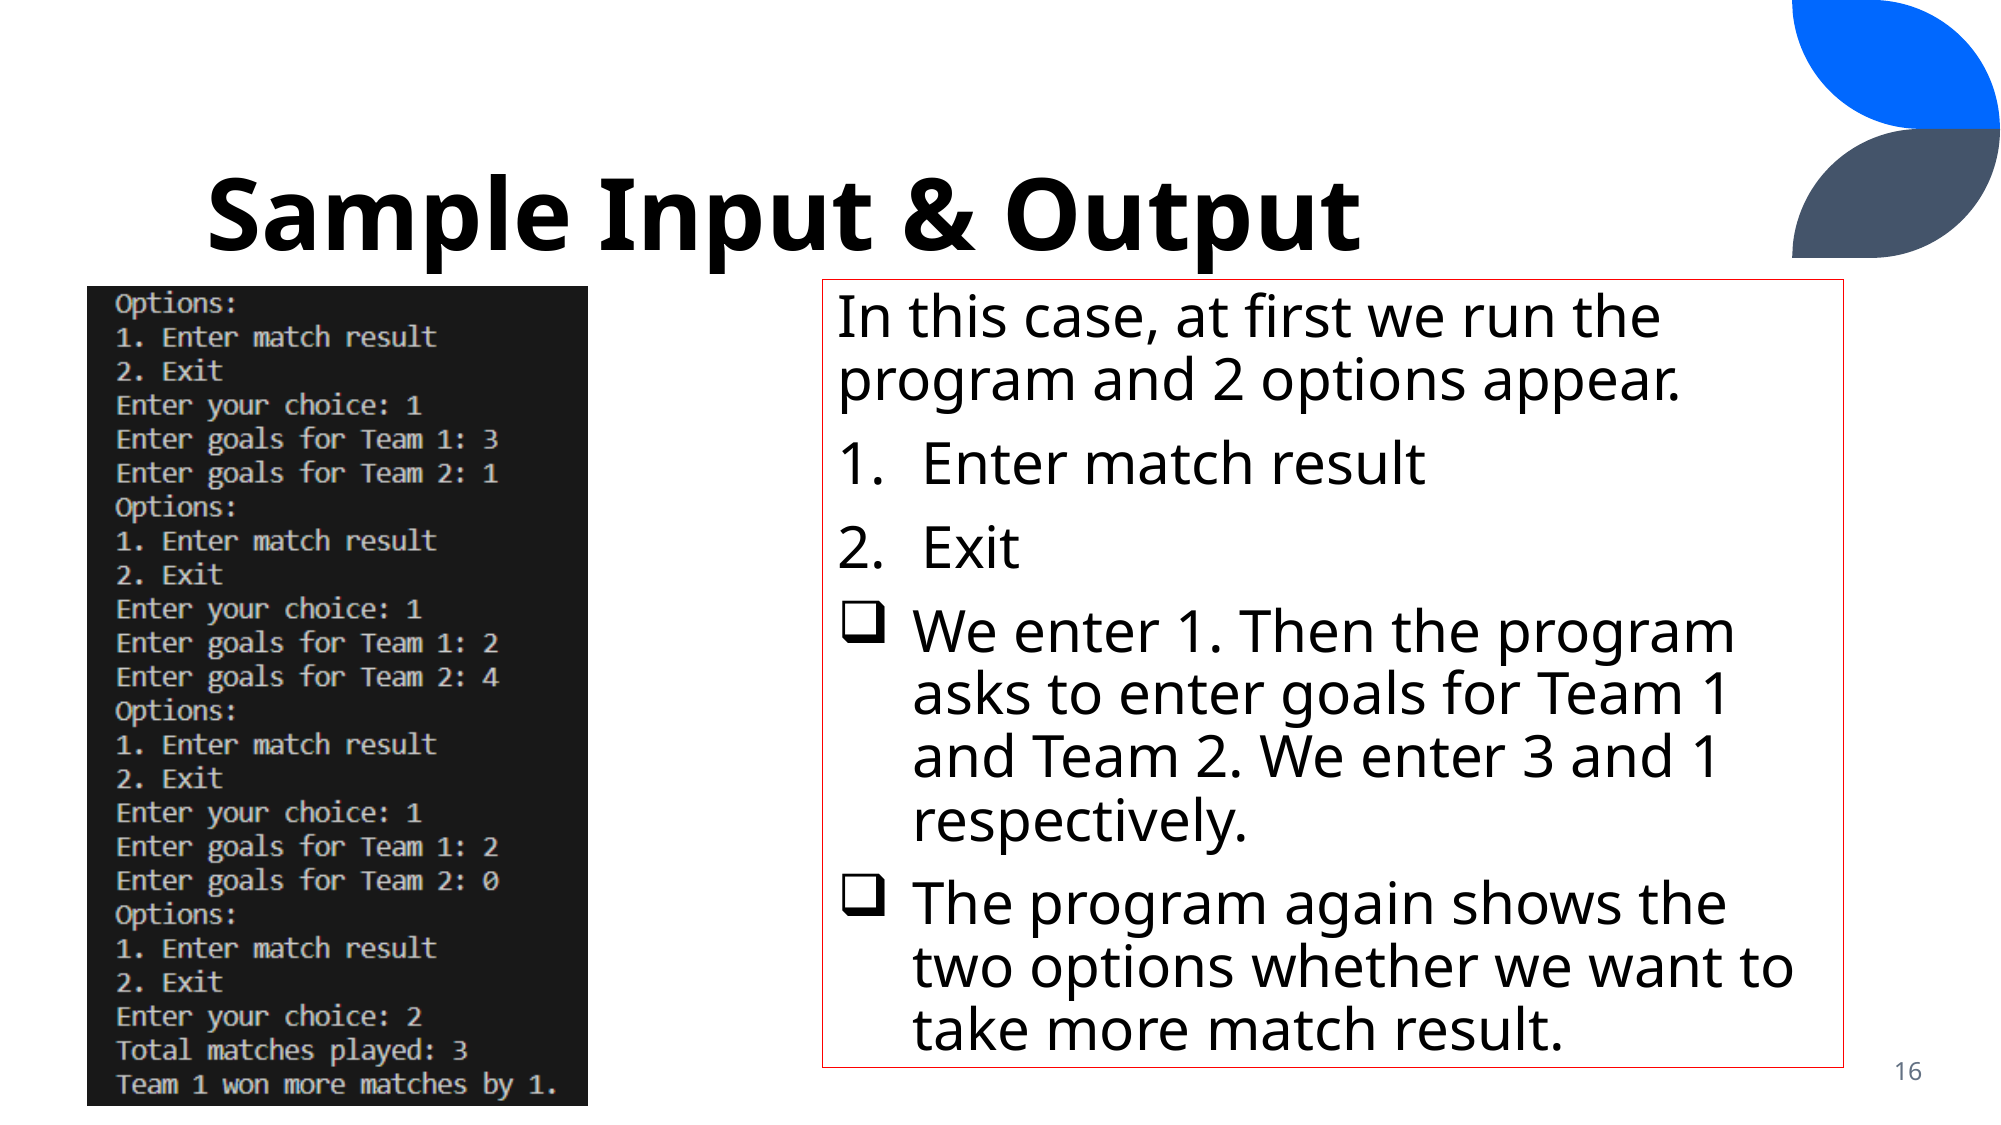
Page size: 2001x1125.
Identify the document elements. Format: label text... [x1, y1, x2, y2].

slide_number 16 [1665, 1042, 1938, 1103]
title Sample Input & Output [191, 62, 1796, 280]
list In this case, at first we run the program and 2 options appear. Enter match result Exit We enter 1. Then the program asks to enter goals for Team 1 and Team 2. We enter 3 and 1 respectively. The program again shows the two options whether we want to take more match result. [822, 279, 1844, 1068]
picture [87, 286, 588, 1106]
